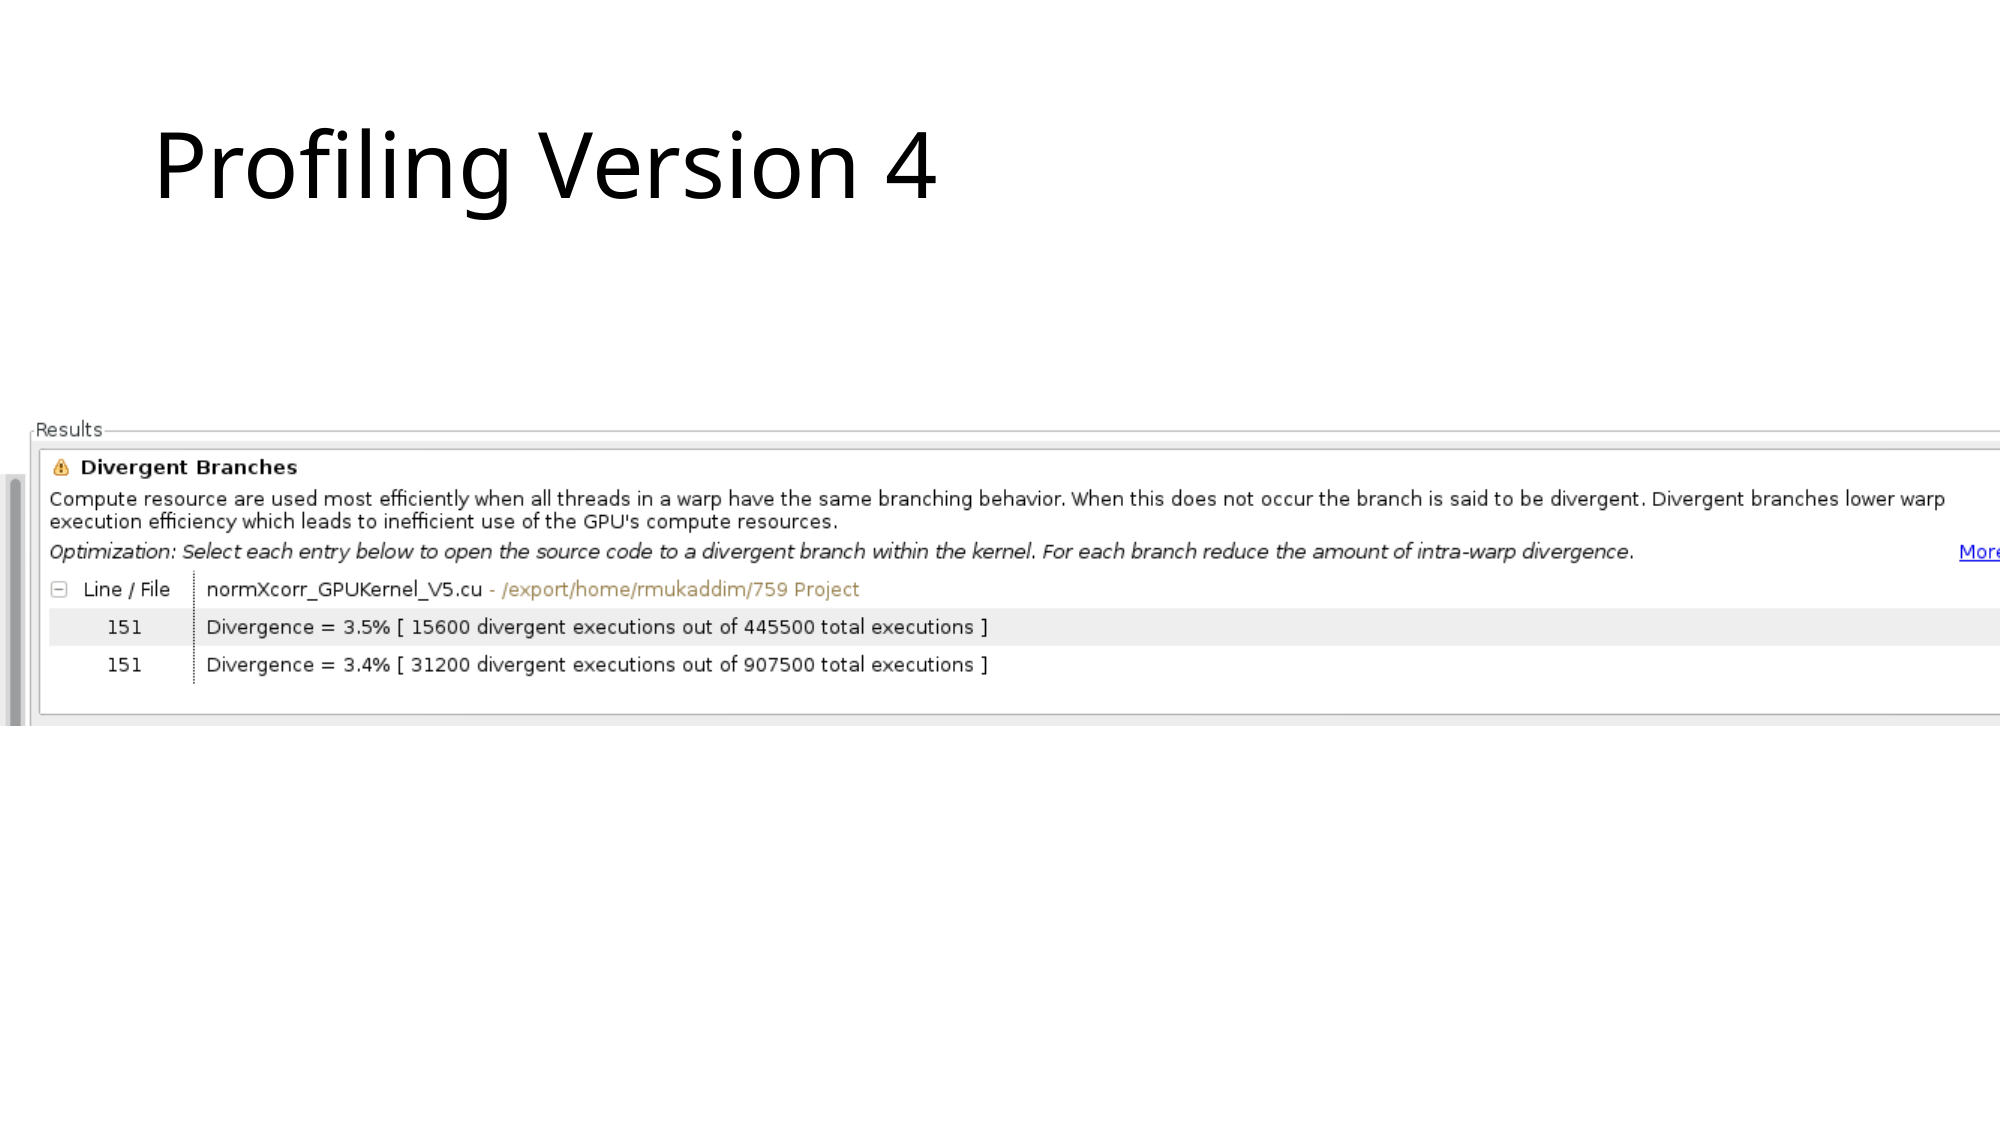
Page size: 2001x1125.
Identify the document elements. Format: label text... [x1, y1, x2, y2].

picture [0, 399, 2000, 726]
title Profiling Version 4 [137, 59, 1863, 278]
